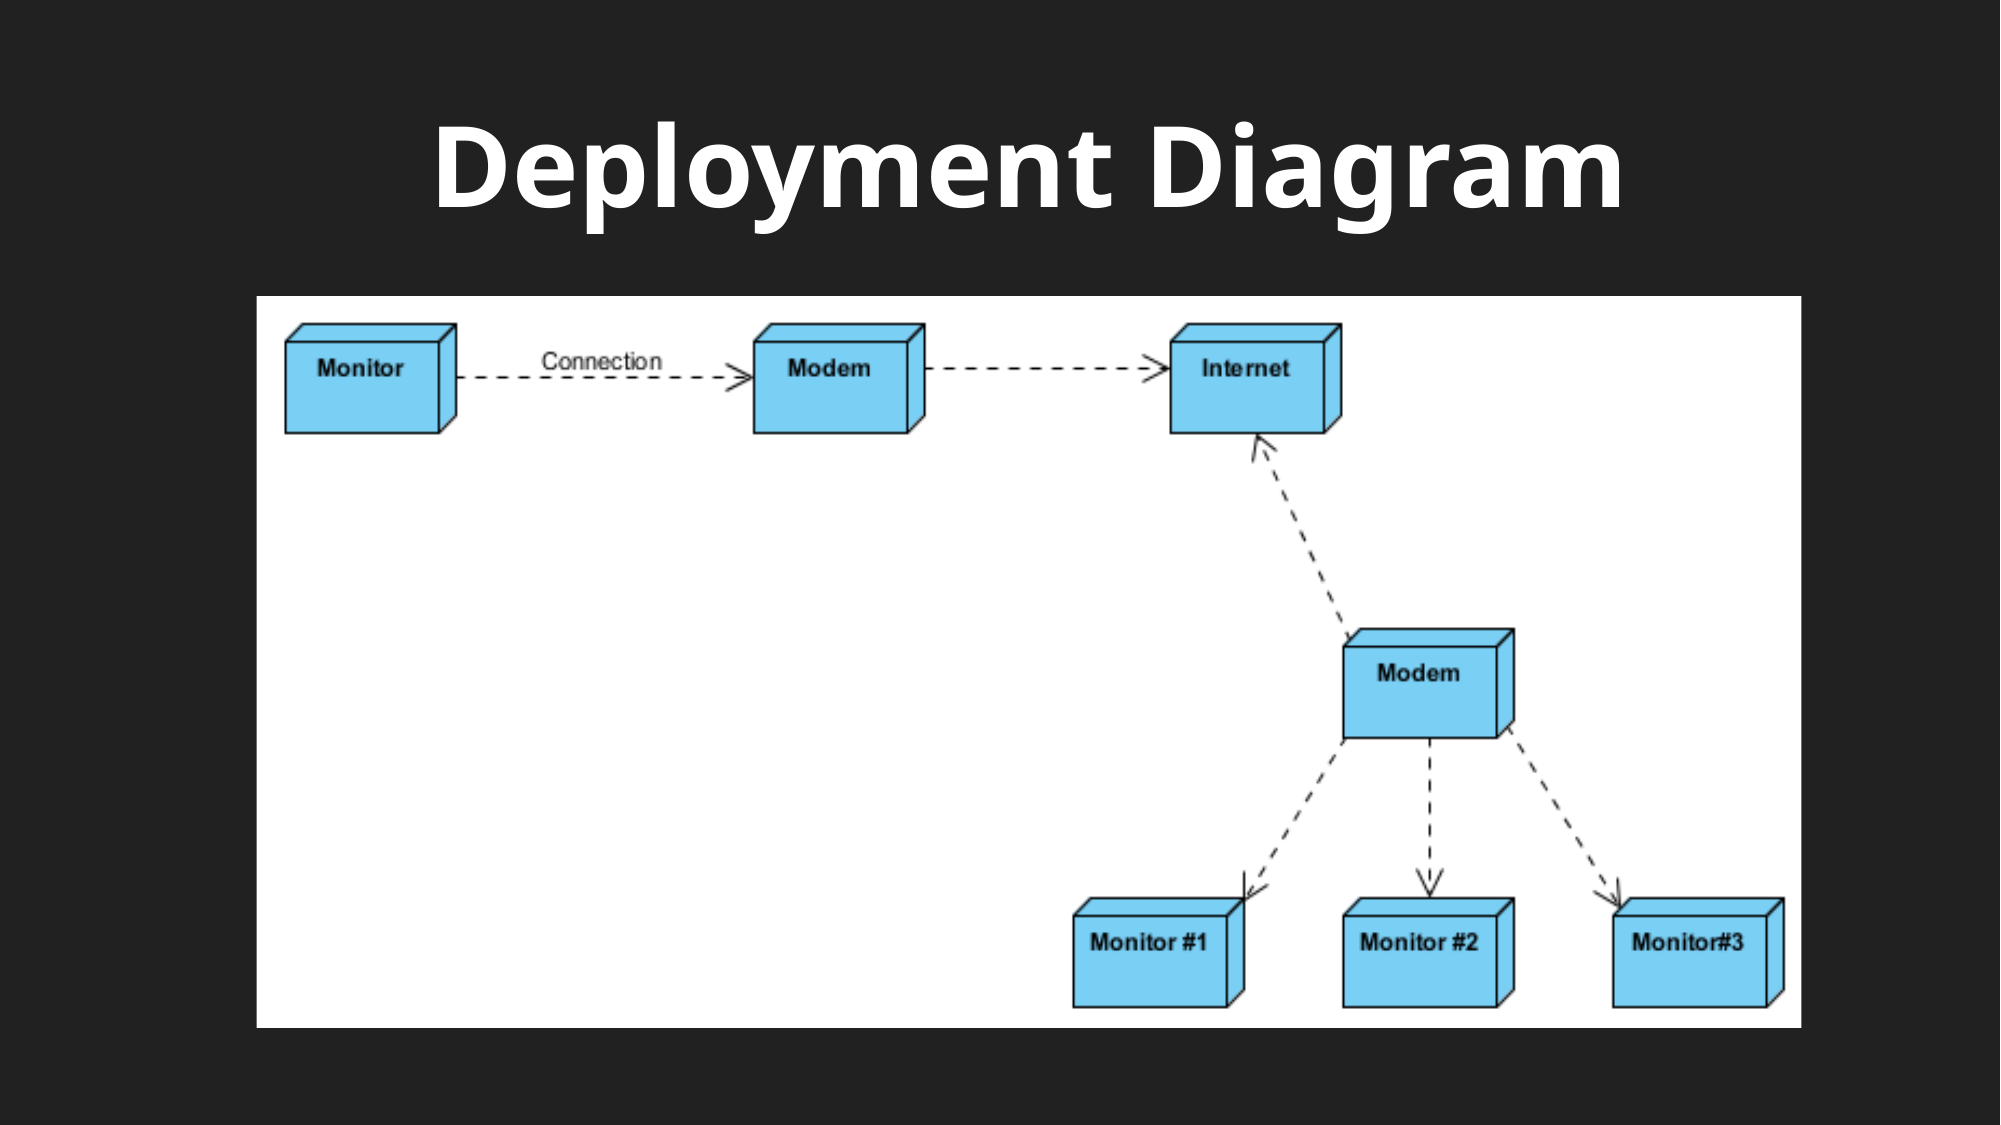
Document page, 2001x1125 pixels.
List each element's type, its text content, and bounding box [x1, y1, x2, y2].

text_box Deployment Diagram [414, 87, 1644, 237]
picture [256, 296, 1802, 1028]
